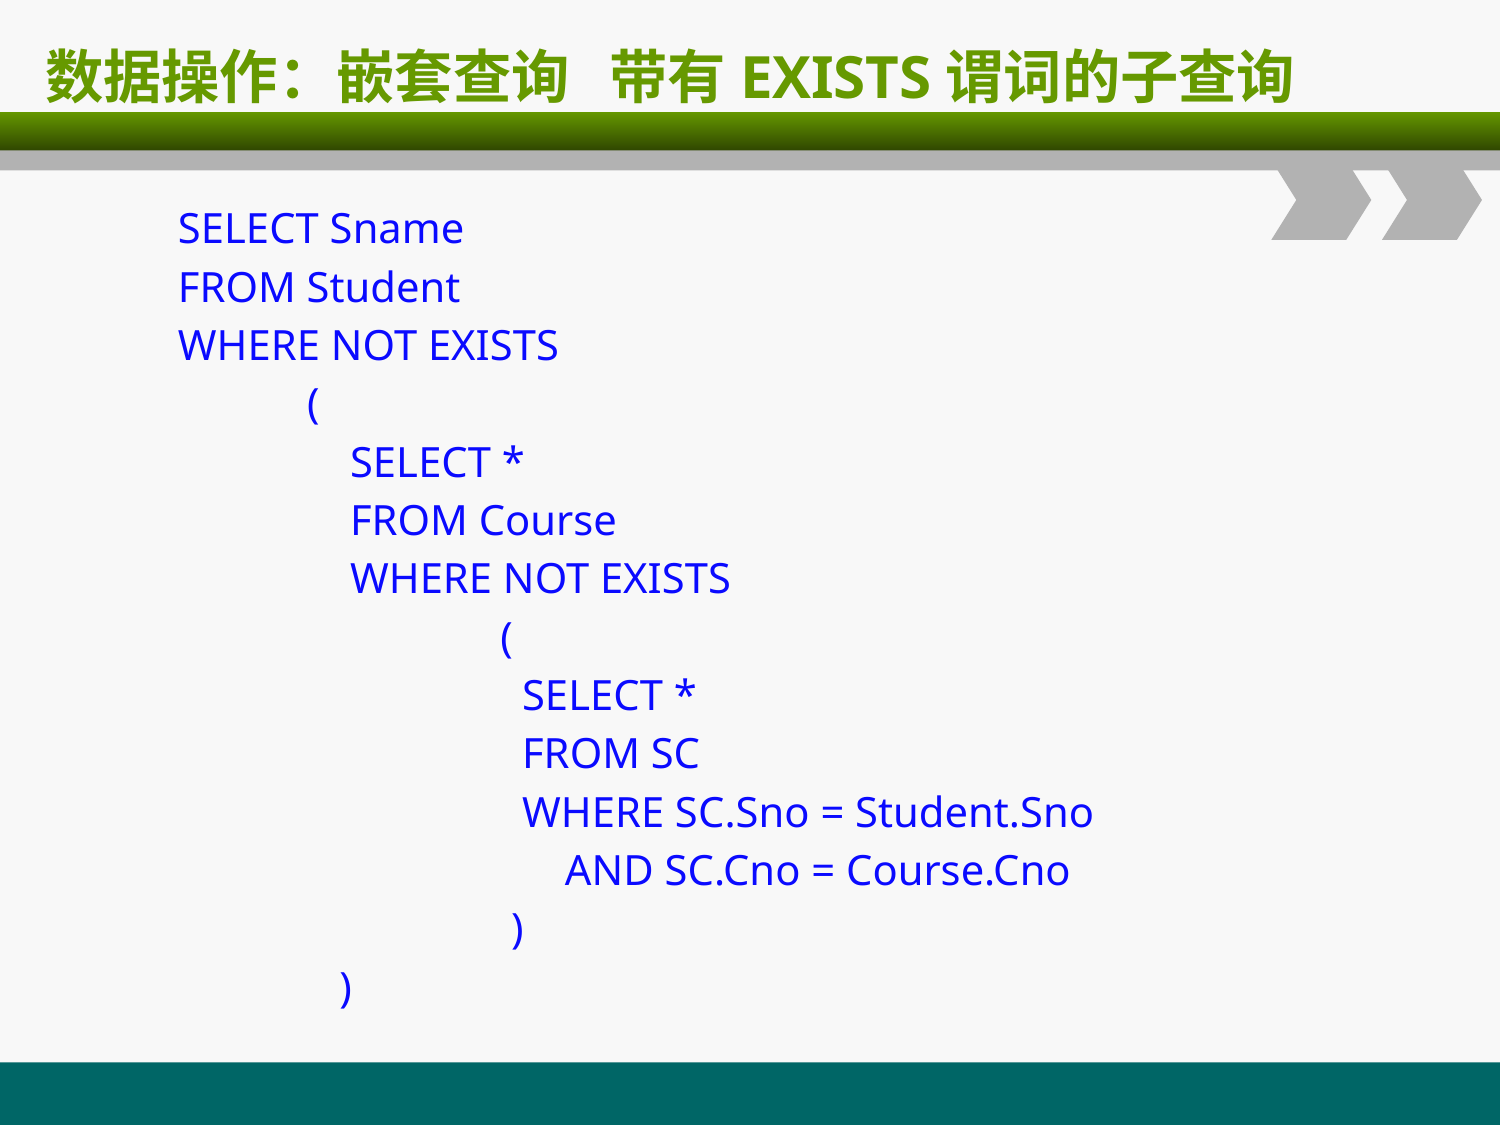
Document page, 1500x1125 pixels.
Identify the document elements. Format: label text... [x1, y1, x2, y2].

title 数据操作：嵌套查询 带有EXISTS谓词的子查询 [30, 24, 1463, 125]
list SELECT Sname FROM Student WHERE NOT EXISTS ( SELECT * FROM Course WHERE NOT EXISTS ( SELECT * FROM SC WHERE SC.Sno = Student.Sno AND SC.Cno = Course.Cno ) ) [2, 194, 1412, 1057]
